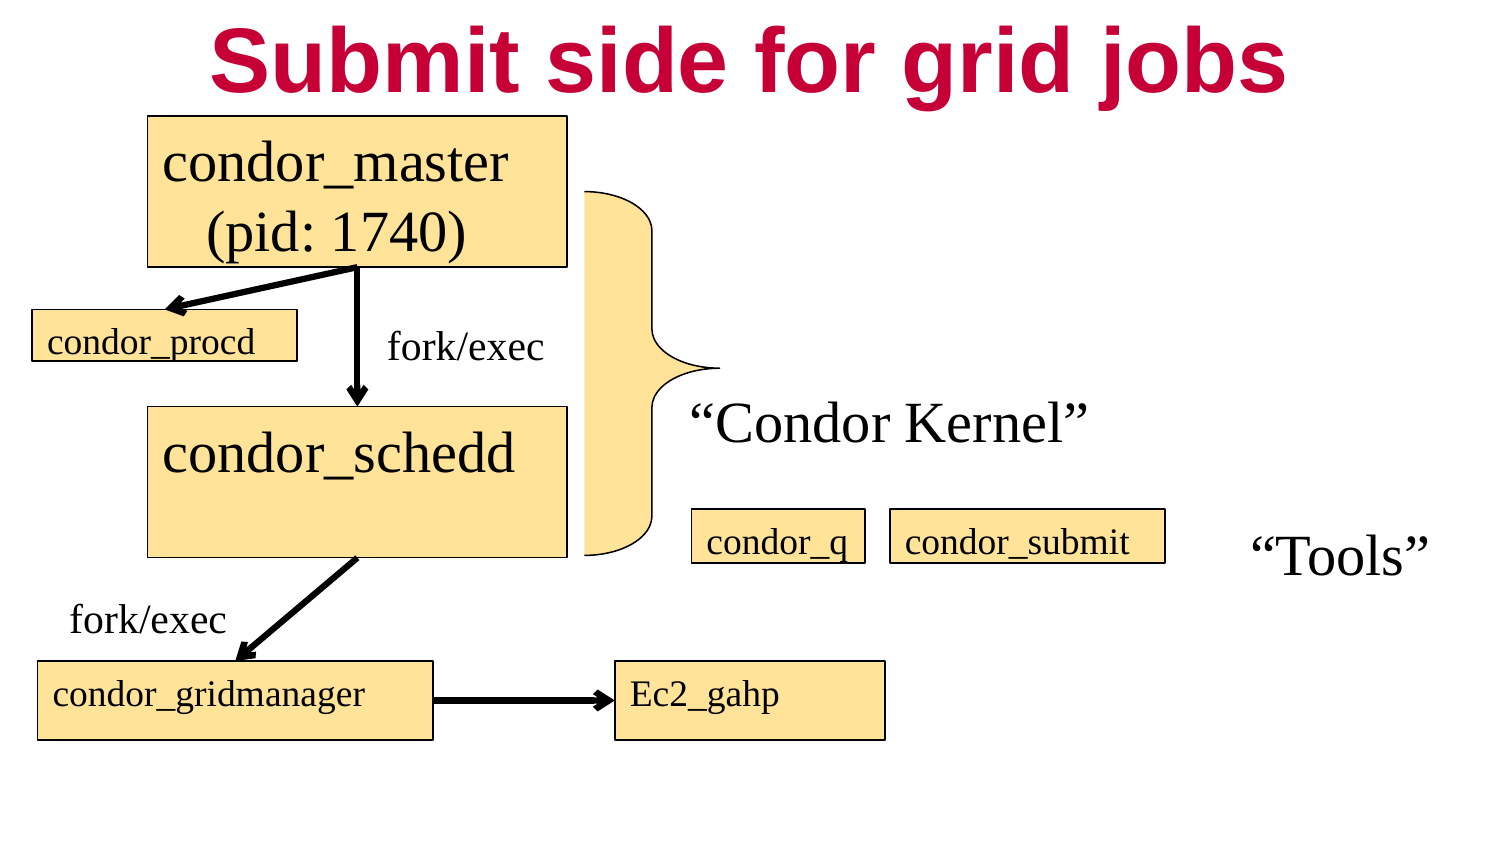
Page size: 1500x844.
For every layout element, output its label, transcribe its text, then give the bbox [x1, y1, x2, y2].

text_box condor_submit [889, 509, 1165, 564]
text_box fork/exec [54, 584, 229, 650]
text_box condor_master (pid: 1740) [147, 115, 568, 268]
text_box fork/exec [372, 311, 615, 377]
text_box condor_procd [32, 309, 298, 361]
text_box “Tools” [1235, 509, 1500, 594]
text_box condor_q [691, 509, 865, 564]
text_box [164, 266, 358, 310]
text_box Ec2_gahp [614, 660, 886, 740]
text_box condor_schedd [147, 406, 568, 558]
text_box condor_gridmanager [37, 660, 434, 740]
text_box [234, 557, 358, 662]
title Submit side for grid jobs [0, 0, 1500, 113]
text_box [584, 191, 720, 556]
text_box “Condor Kernel” [675, 377, 1205, 462]
